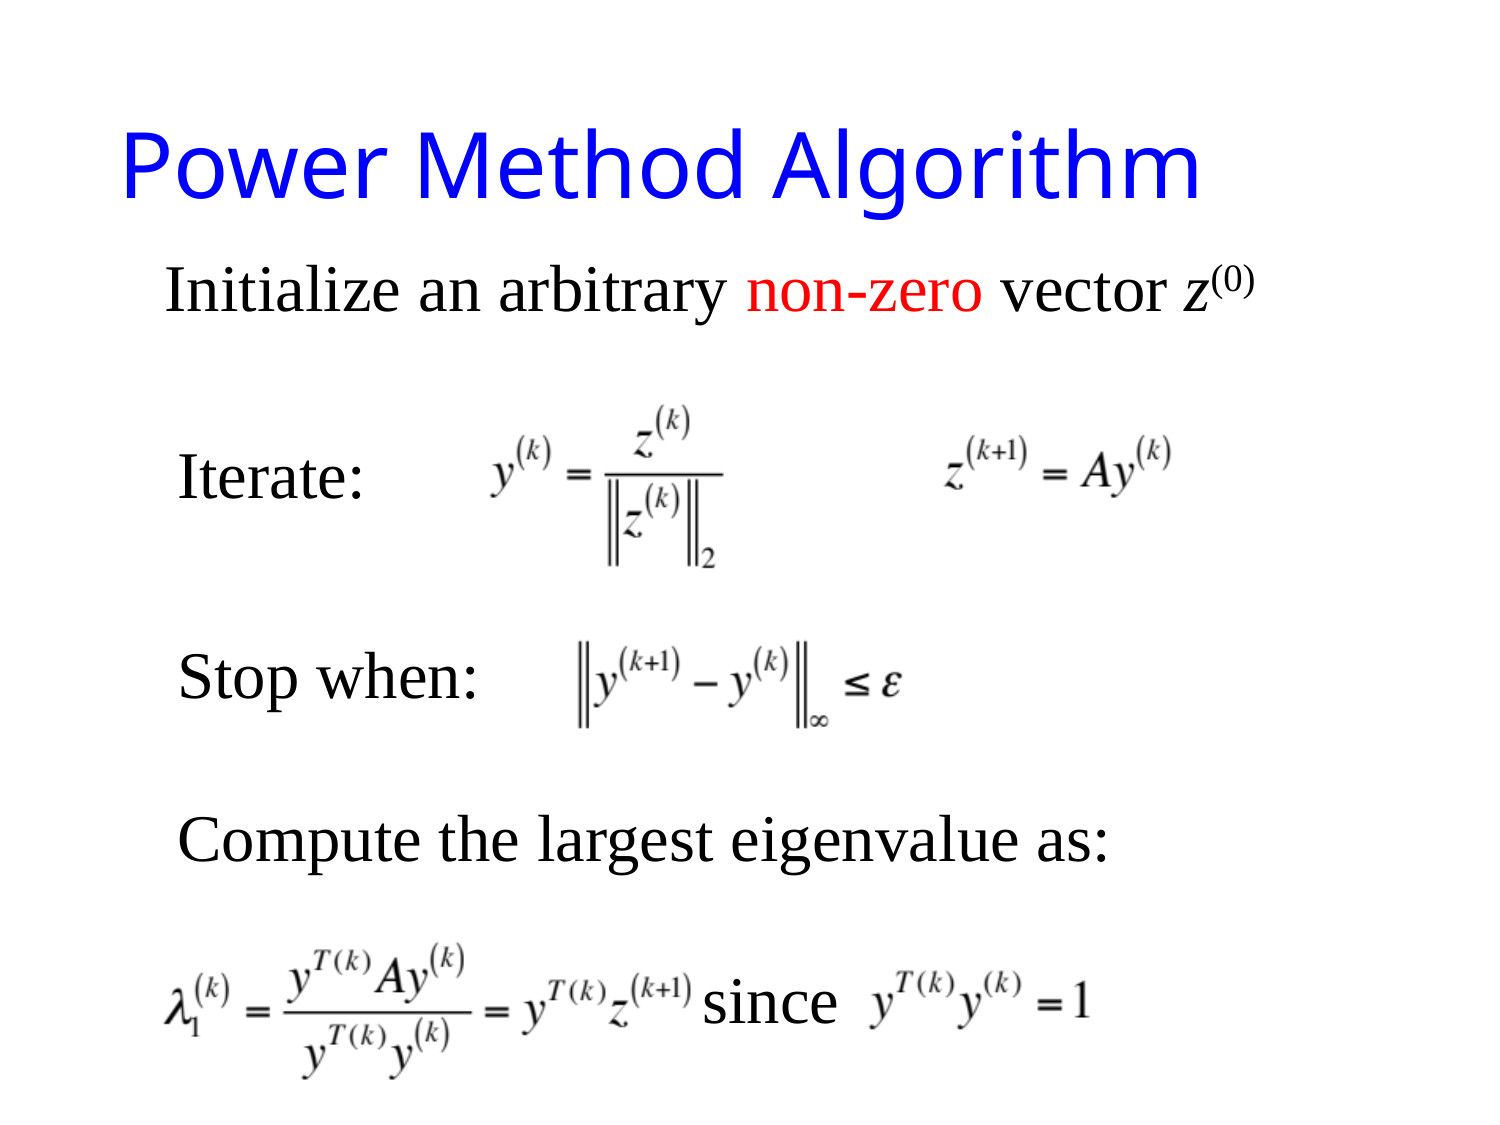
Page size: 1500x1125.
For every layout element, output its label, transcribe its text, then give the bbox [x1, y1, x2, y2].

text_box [866, 964, 1092, 1030]
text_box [487, 399, 1173, 571]
text_box since [694, 949, 888, 1045]
text_box Iterate: [162, 424, 425, 520]
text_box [574, 637, 907, 734]
text_box Stop when: [162, 624, 538, 720]
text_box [160, 937, 694, 1082]
text_box Initialize an arbitrary non-zero vector z(0) [149, 237, 1363, 333]
text_box Compute the largest eigenvalue as: [162, 787, 1200, 883]
title Power Method Algorithm [103, 59, 1397, 278]
